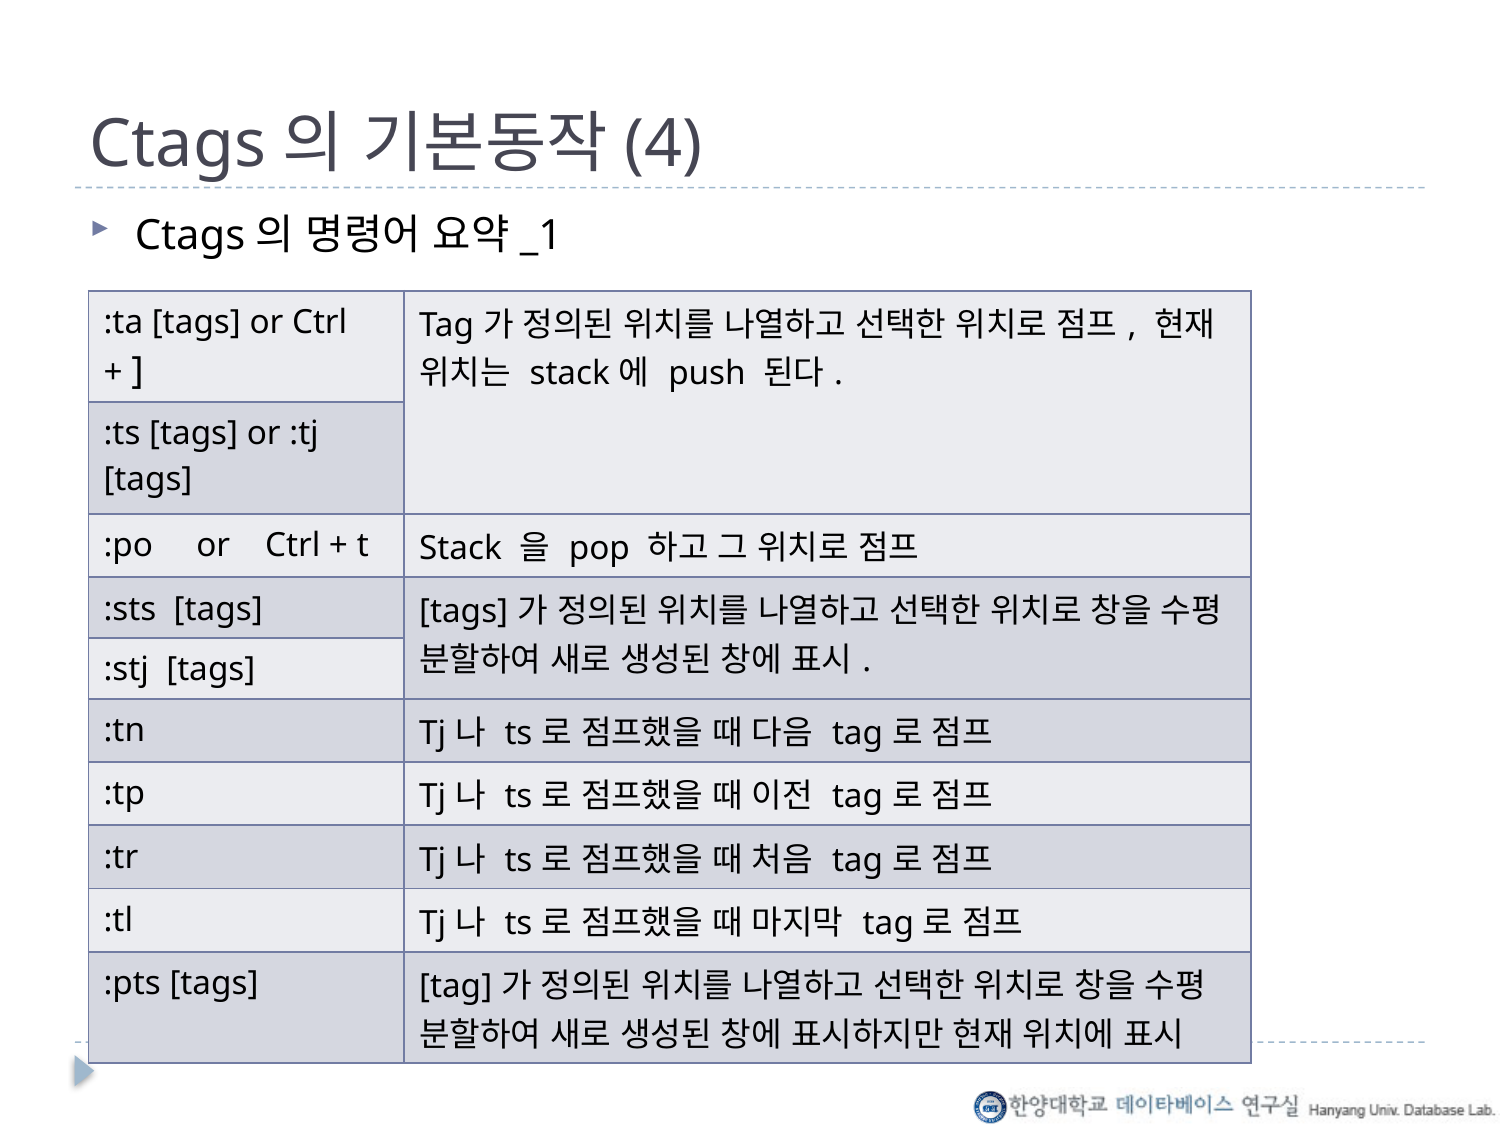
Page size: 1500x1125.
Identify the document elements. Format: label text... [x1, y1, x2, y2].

table_cell :ts [tags] or :tj [tags] [89, 403, 403, 513]
table_cell :po or Ctrl + t [89, 515, 403, 576]
table_cell :tl [89, 889, 403, 951]
table_cell Tj나 ts로 점프했을 때 처음 tag로 점프 [405, 826, 1250, 888]
table_cell :sts [tags] [89, 578, 403, 637]
picture [972, 1087, 1500, 1125]
table_header :ta [tags] or Ctrl + ] [89, 292, 403, 401]
table_cell Tj나 ts로 점프했을 때 마지막 tag로 점프 [405, 889, 1250, 951]
table_cell Tj나 ts로 점프했을 때 다음 tag로 점프 [405, 700, 1250, 761]
table_cell Stack 을 pop 하고 그 위치로 점프 [405, 515, 1250, 576]
table_cell :pts [tags] [89, 953, 403, 1062]
table_cell :tp [89, 763, 403, 824]
table_cell [tags]가 정의된 위치를 나열하고 선택한 위치로 창을 수평 분할하여 새로 생성된 창에 표시. [405, 578, 1250, 698]
table_cell Tj나 ts로 점프했을 때 이전 tag로 점프 [405, 763, 1250, 824]
list Ctags의 명령어 요약_1 [75, 200, 1425, 1010]
table_header Tag가 정의된 위치를 나열하고 선택한 위치로 점프, 현재 위치는 stack에 push 된다. [405, 292, 1250, 513]
table_cell :tn [89, 700, 403, 761]
table_cell :stj [tags] [89, 639, 403, 698]
table_cell :tr [89, 826, 403, 888]
title Ctags의 기본동작(4) [75, 24, 1425, 188]
table_cell [tag]가 정의된 위치를 나열하고 선택한 위치로 창을 수평 분할하여 새로 생성된 창에 표시하지만 현재 위치에 표시 [405, 953, 1250, 1062]
